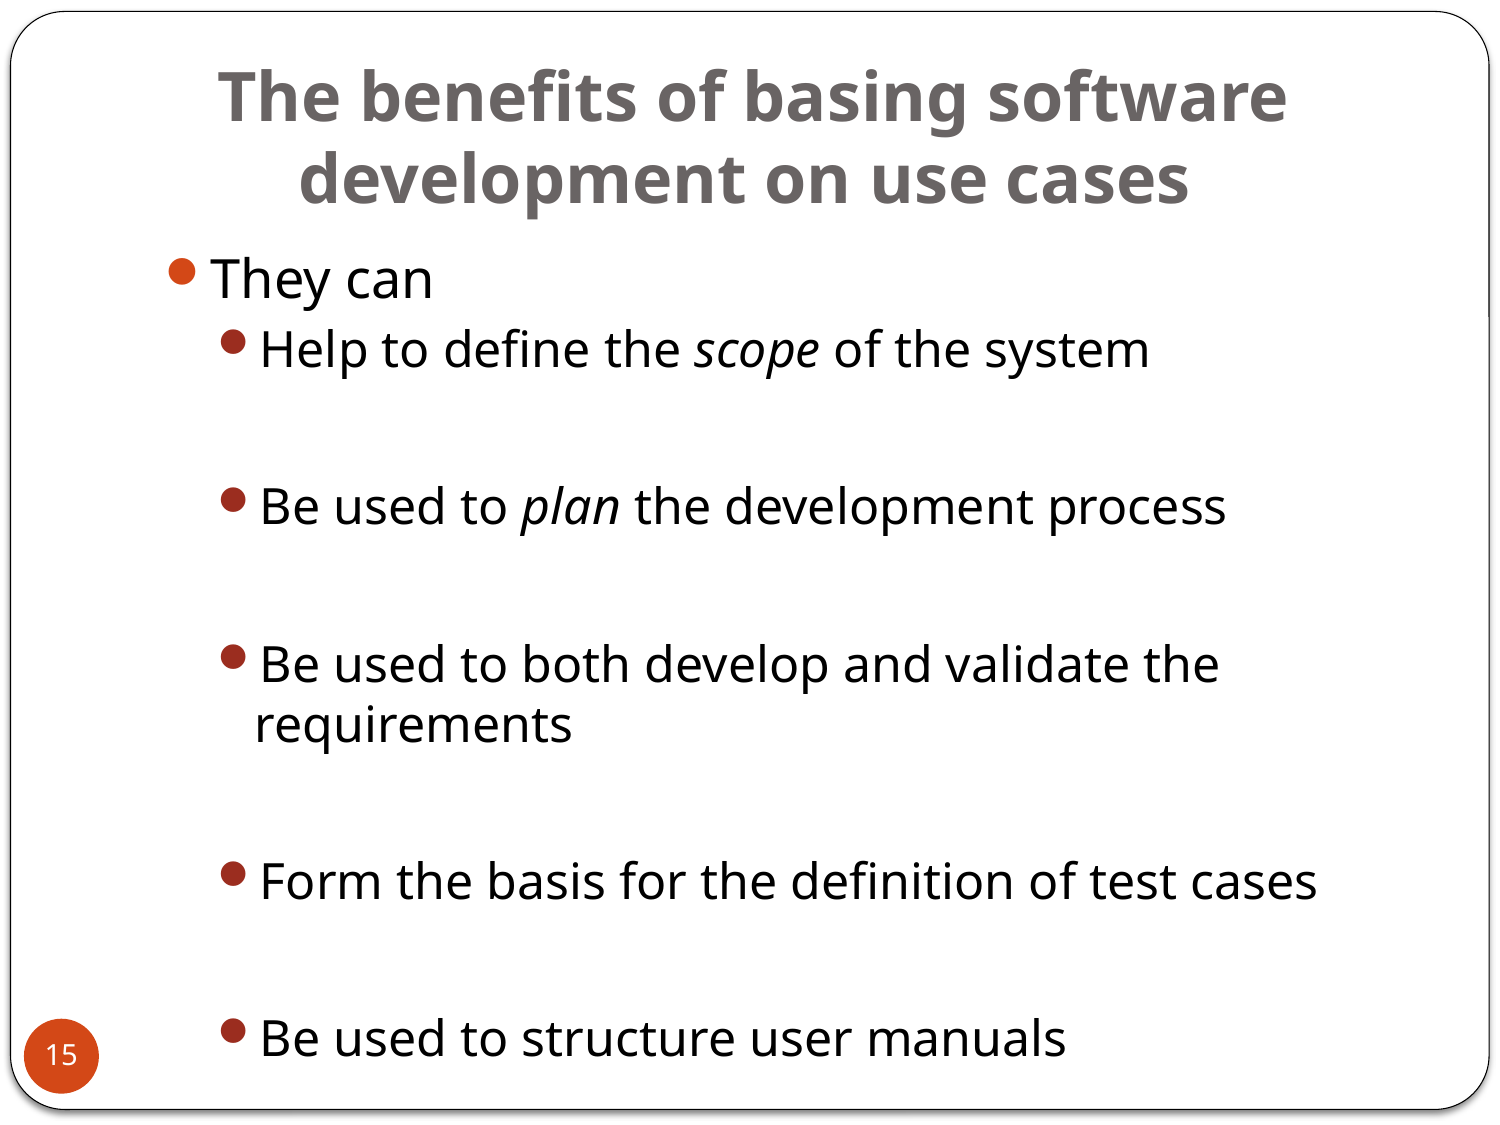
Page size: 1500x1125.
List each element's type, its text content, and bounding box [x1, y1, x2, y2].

slide_number 15 [23, 1018, 99, 1094]
title The benefits of basing software development on use cases [82, 45, 1425, 233]
list They can Help to define the scope of the system Be used to plan the development process Be used to both develop and validate the requirements Form the basis for the definition of test cases Be used to structure user manuals [150, 237, 1425, 988]
